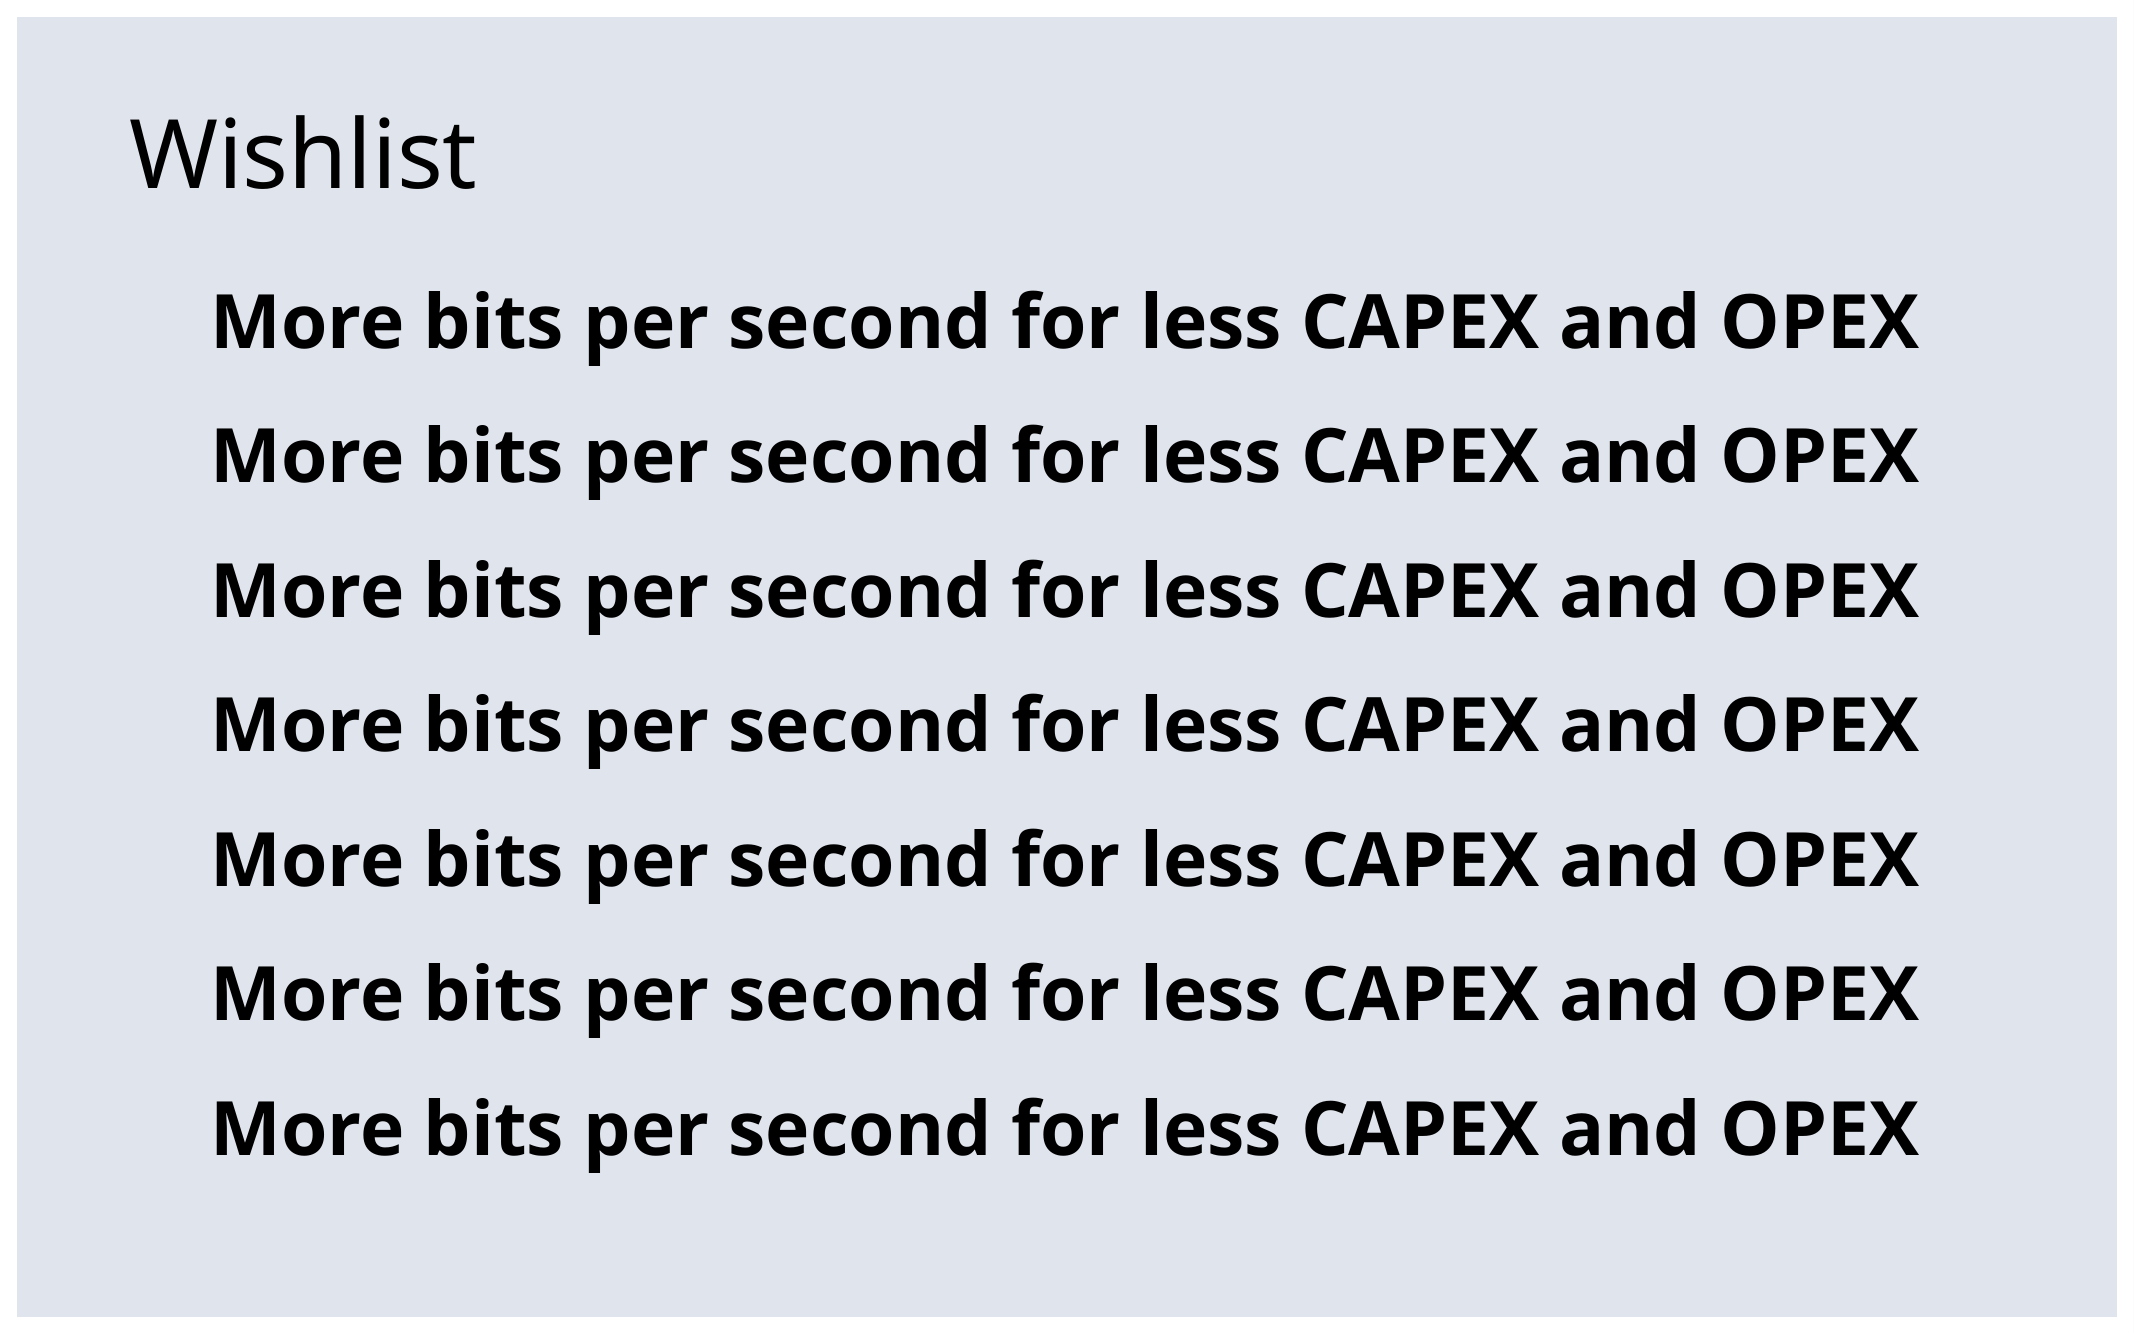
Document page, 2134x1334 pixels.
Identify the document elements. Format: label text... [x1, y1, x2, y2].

title Wishlist [129, 106, 2003, 215]
list More bits per second for less CAPEX and OPEX More bits per second for less CAPEX and OPEX More bits per second for less CAPEX and OPEX More bits per second for less CAPEX and OPEX More bits per second for less CAPEX and OPEX More bits per second for less CAPEX and OPEX More bits per second for less CAPEX and OPEX [129, 264, 2003, 1242]
